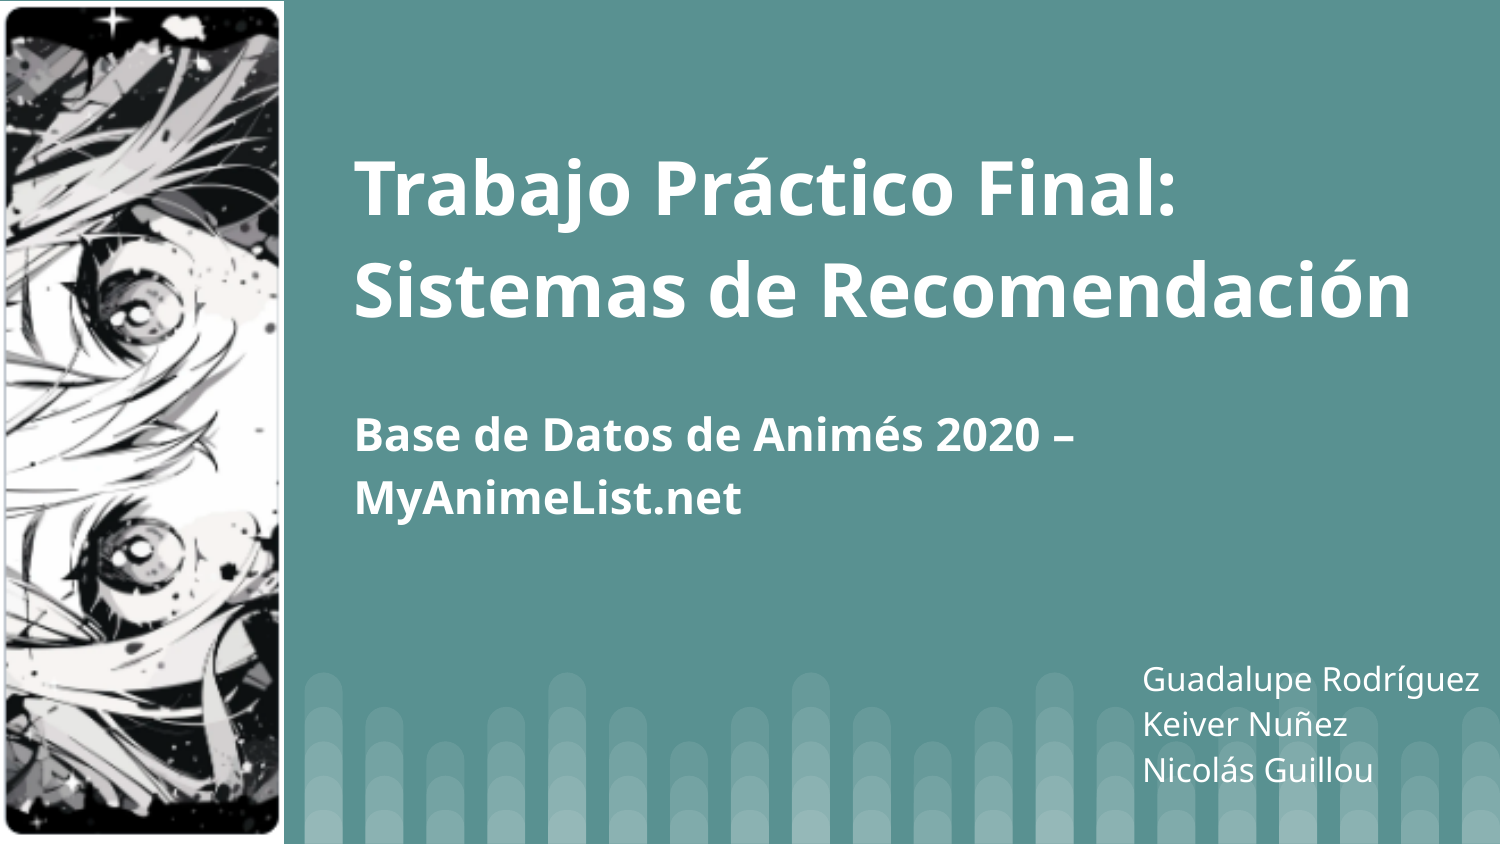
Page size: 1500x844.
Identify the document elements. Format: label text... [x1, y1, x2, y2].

picture [0, 1, 284, 844]
text_box Trabajo Práctico Final: Sistemas de Recomendación Base de Datos de Animés 2020 – MyAnimeList.net [338, 98, 1464, 667]
text_box Guadalupe Rodríguez Keiver Nuñez Nicolás Guillou [1127, 641, 1500, 811]
